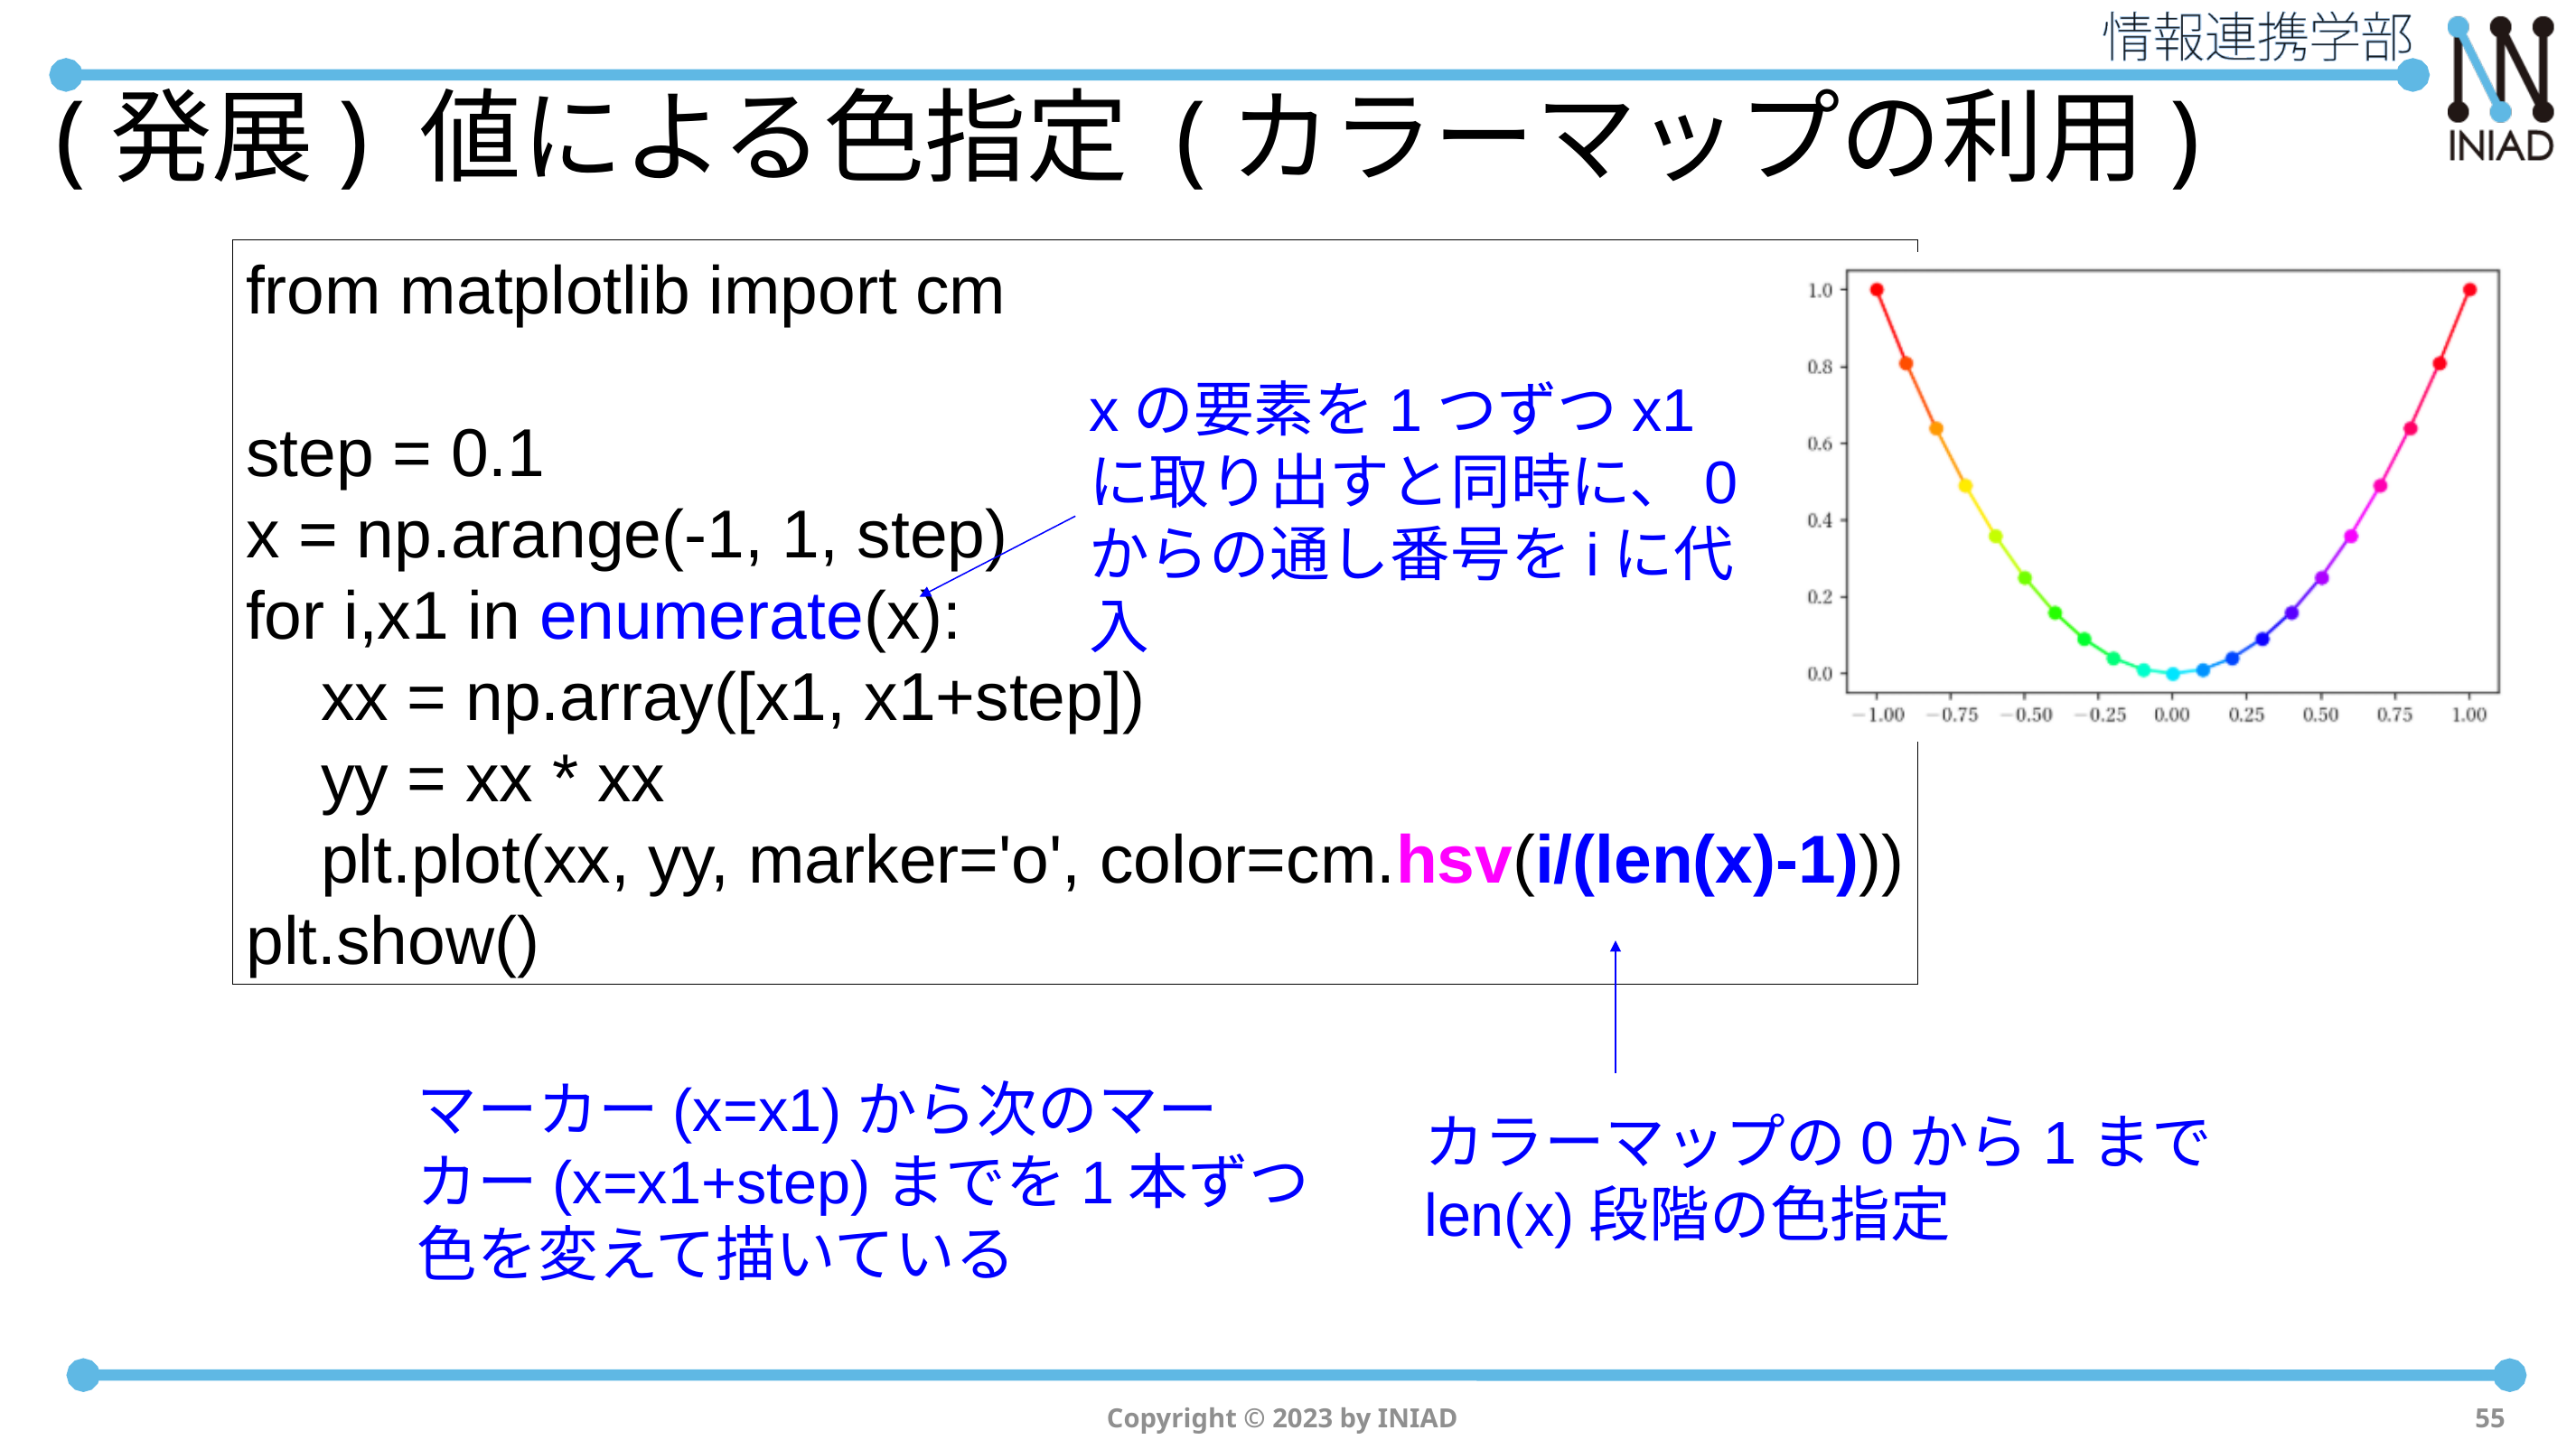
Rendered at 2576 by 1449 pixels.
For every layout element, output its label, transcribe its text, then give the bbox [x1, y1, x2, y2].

footer Copyright © 2023 by INIAD [59, 1374, 2506, 1445]
text_box xの要素を1つずつx1に取り出すと同時に、0からの通し番号をiに代入 [1075, 364, 1756, 667]
text_box from matplotlib import cm step = 0.1 x = np.arange(-1, 1, step) for i,x1 in enumerate(x): xx = np.array([x1, x1+step]) yy = xx * xx plt.plot(xx, yy, marker='o', color=cm.hsv(i/(len(x)-1))) plt.show() [232, 239, 1918, 985]
text_box カラーマップの0から1まで len(x)段階の色指定 [1410, 1097, 2240, 1255]
picture [1782, 252, 2525, 743]
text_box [919, 516, 1076, 597]
slide_number 55 [2376, 1376, 2519, 1445]
text_box マーカー(x=x1)から次のマーカー(x=x1+step)までを1本ずつ色を変えて描いている [404, 1064, 1333, 1295]
title (発展) 値による色指定 (カラーマップの利用) [55, 71, 2413, 282]
picture [2448, 12, 2555, 170]
